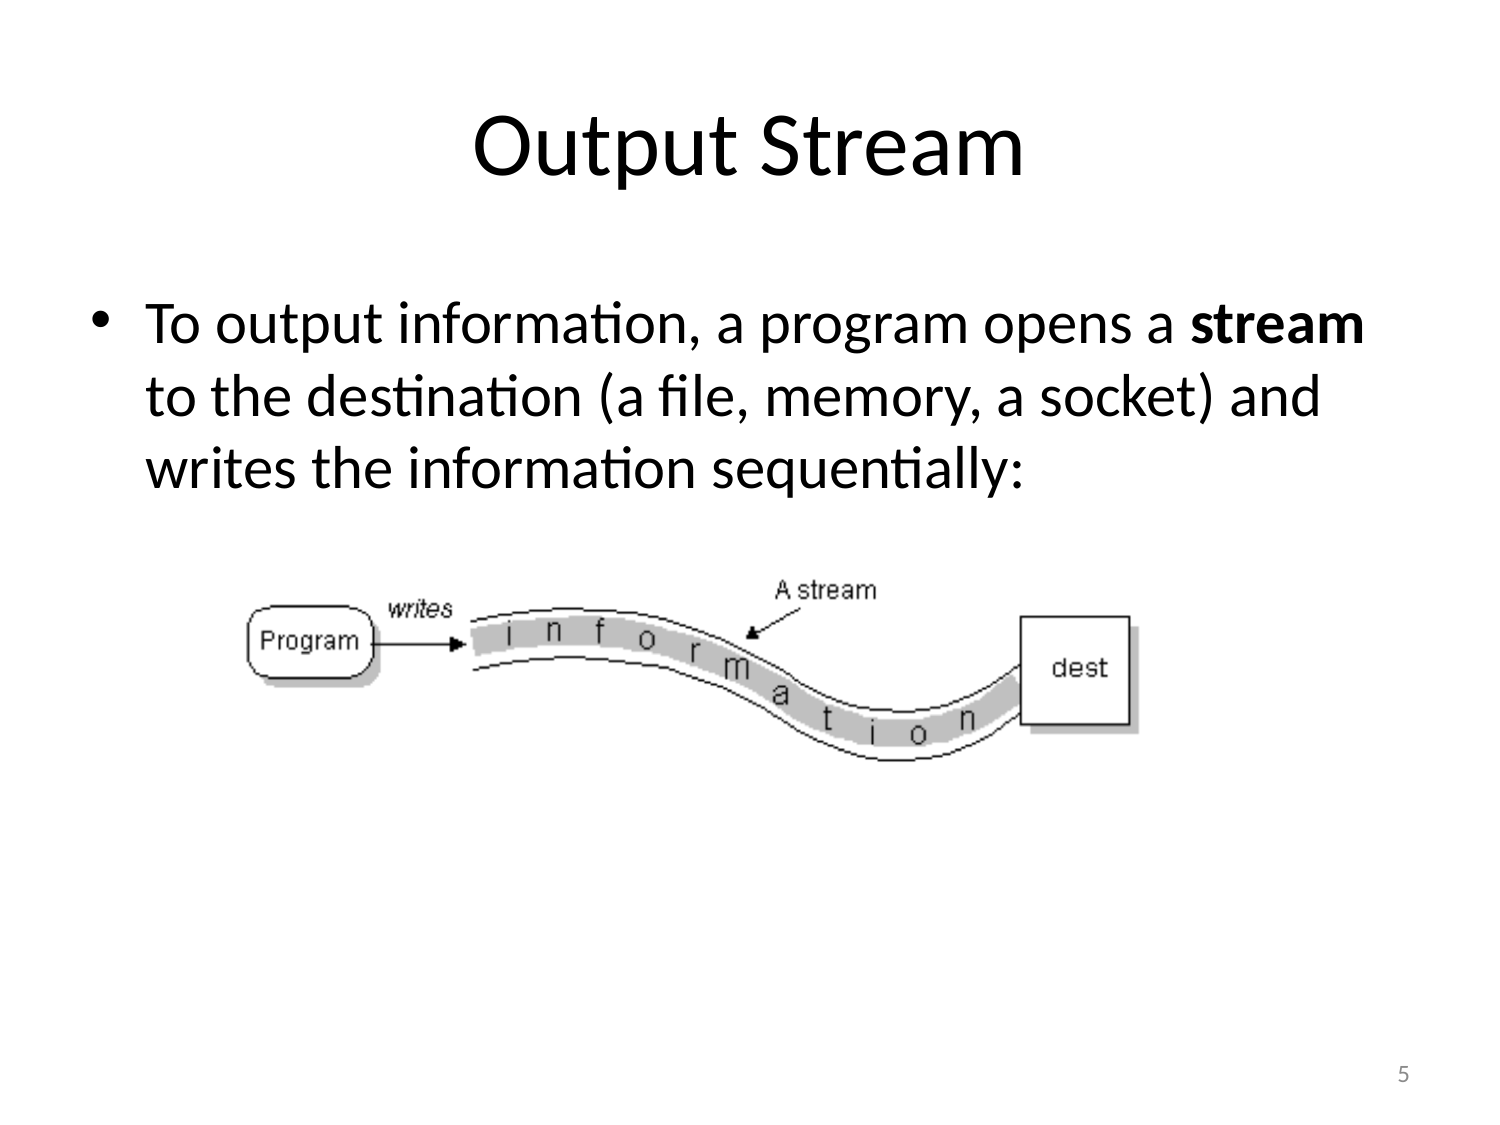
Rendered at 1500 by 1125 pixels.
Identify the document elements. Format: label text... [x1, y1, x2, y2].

slide_number 5 [1074, 1042, 1425, 1103]
title Output Stream [75, 45, 1425, 233]
list To output information, a program opens a stream to the destination (a file, memory, a socket) and writes the information sequentially: [75, 275, 1425, 513]
picture [230, 570, 1151, 776]
